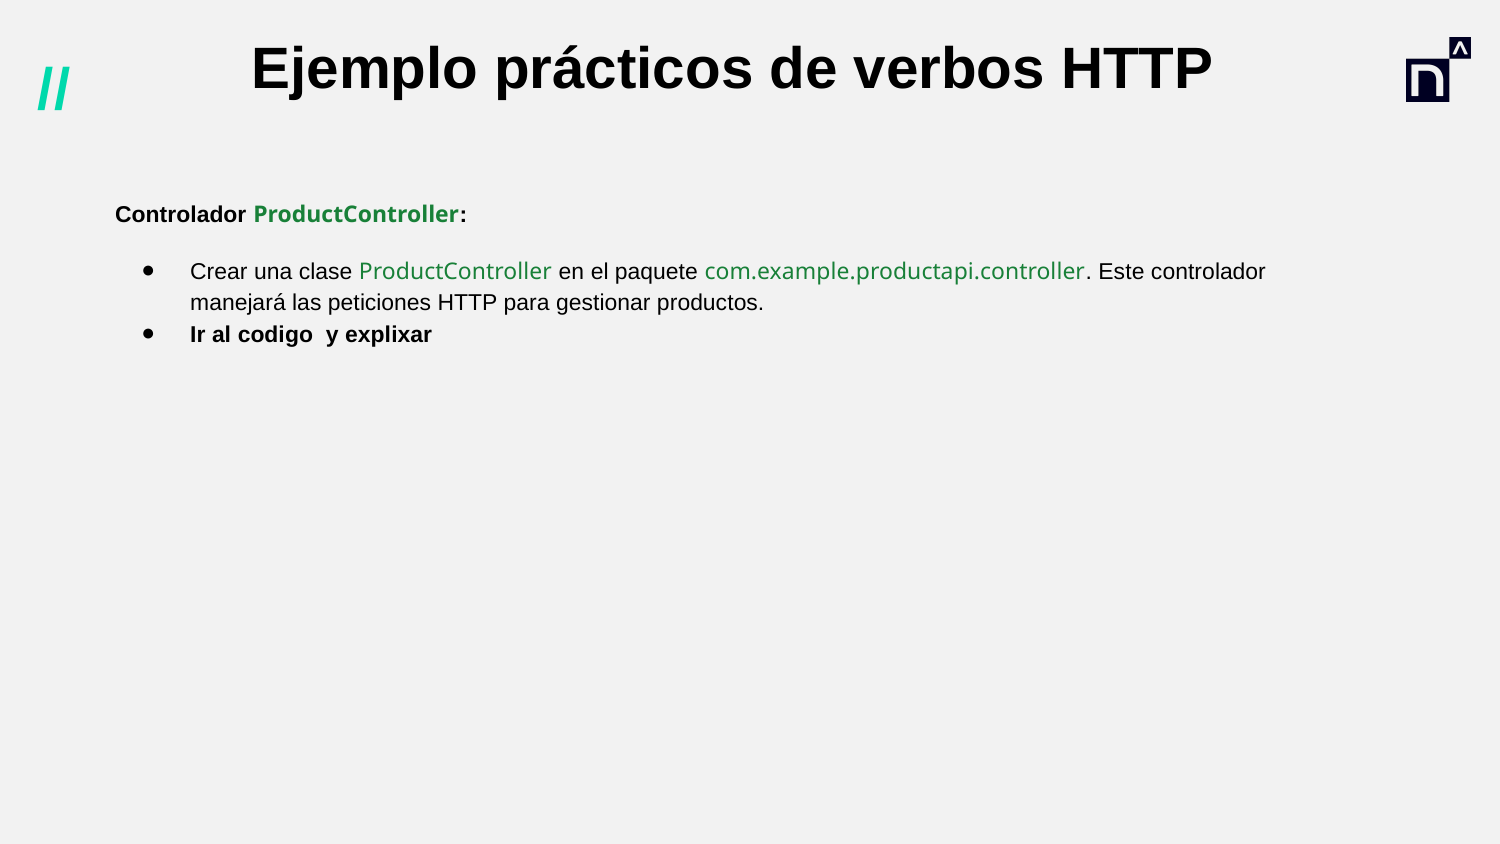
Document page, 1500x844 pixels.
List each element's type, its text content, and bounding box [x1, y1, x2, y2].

title Ejemplo prácticos de verbos HTTP Controlador ProductController: Crear una clase ProductController en el paquete com.example.productapi.controller. Este controlador manejará las peticiones HTTP para gestionar productos. Ir al codigo y explixar [100, 15, 1366, 163]
picture [1406, 37, 1471, 102]
